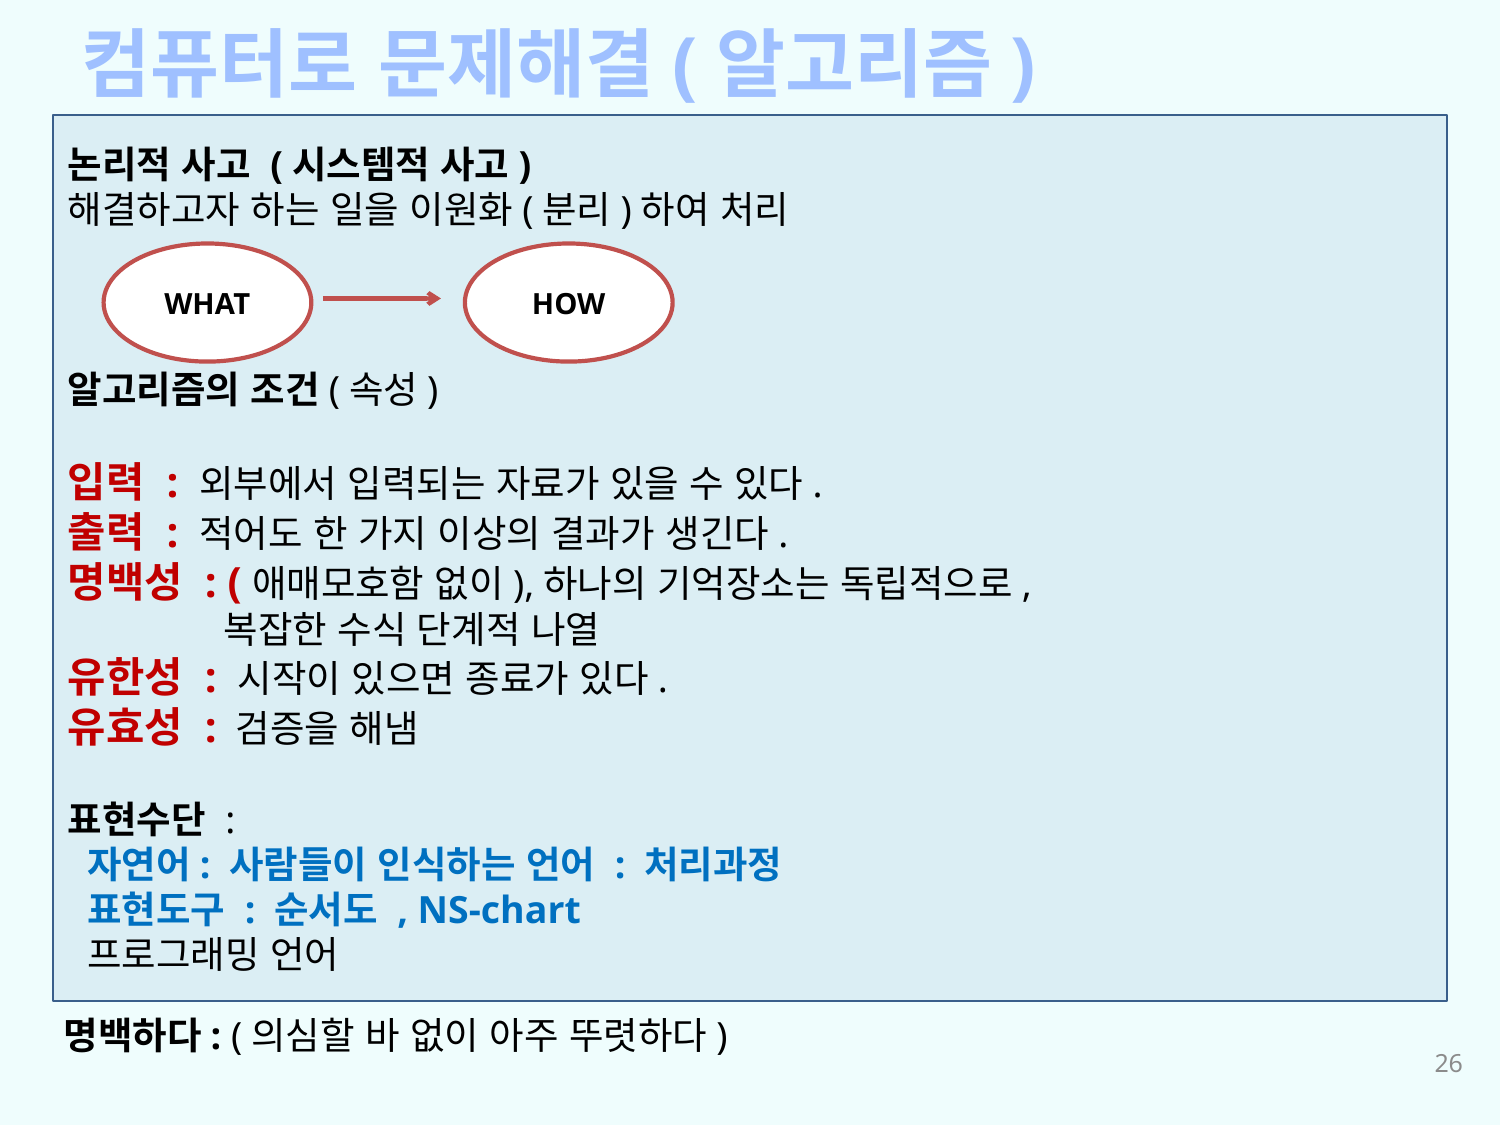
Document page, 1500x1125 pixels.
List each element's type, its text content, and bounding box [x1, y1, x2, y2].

text_box WHAT [101, 241, 314, 364]
text_box 명백하다: (의심할 바 없이 아주 뚜렷하다) [48, 1004, 876, 1110]
text_box 컴퓨터로 문제해결(알고리즘) [66, 8, 1051, 114]
text_box HOW [462, 241, 675, 364]
text_box 논리적 사고 (시스템적 사고) 해결하고자 하는 일을 이원화(분리)하여 처리 알고리즘의 조건(속성) 입력 : 외부에서 입력되는 자료가 있을 수 있다. 출력 : 적어도 한 가지 이상의 결과가 생긴다. 명백성 : (애매모호함 없이),하나의 기억장소는 독립적으로, 복잡한 수식 단계적 나열 유한성 : 시작이 있으면 종료가 있다. 유효성 : 검증을 해냄 표현수단 : 자연어: 사람들이 인식하는 언어 : 처리과정 표현도구 : 순서도 , NS-chart 프로그래밍 언어 [51, 113, 1449, 1003]
slide_number 26 [1128, 1035, 1478, 1095]
